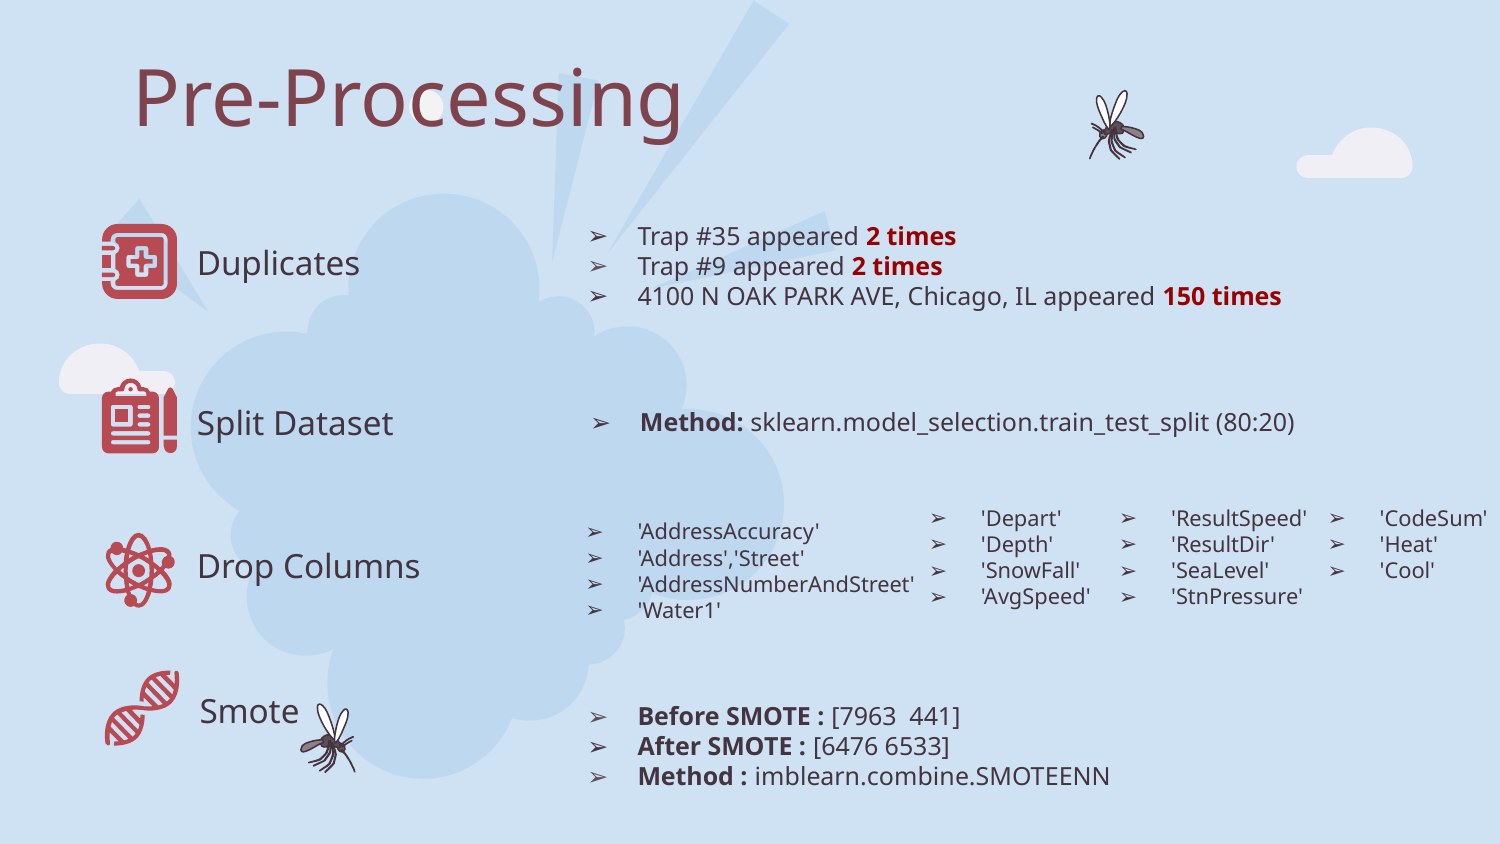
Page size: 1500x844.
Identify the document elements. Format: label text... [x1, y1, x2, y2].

subtitle Drop Columns [181, 527, 548, 603]
subtitle Method: sklearn.model_selection.train_test_split (80:20) [550, 384, 1383, 460]
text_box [101, 223, 178, 300]
subtitle Trap #35 appeared 2 times Trap #9 appeared 2 times 4100 N OAK PARK AVE, Chicago, IL appeared 150 times [547, 227, 1381, 303]
text_box 'ResultSpeed' 'ResultDir' 'SeaLevel' 'StnPressure' [1081, 489, 1500, 624]
subtitle Smote [184, 673, 547, 748]
text_box [104, 670, 180, 746]
subtitle Duplicates [181, 224, 548, 299]
title Pre-Processing [116, 47, 1383, 142]
text_box 'CodeSum' 'Heat' 'Cool' [1289, 489, 1500, 598]
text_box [101, 378, 178, 454]
text_box 'Depart' 'Depth' 'SnowFall' 'AvgSpeed' [890, 489, 1081, 624]
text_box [102, 532, 176, 609]
subtitle Split Dataset [181, 384, 548, 460]
subtitle 'AddressAccuracy' 'Address','Street' 'AddressNumberAndStreet' 'Water1' [547, 533, 890, 608]
subtitle Before SMOTE : [7963 441] After SMOTE : [6476 6533] Method : imblearn.combine.SMOTEENN [547, 673, 1381, 818]
